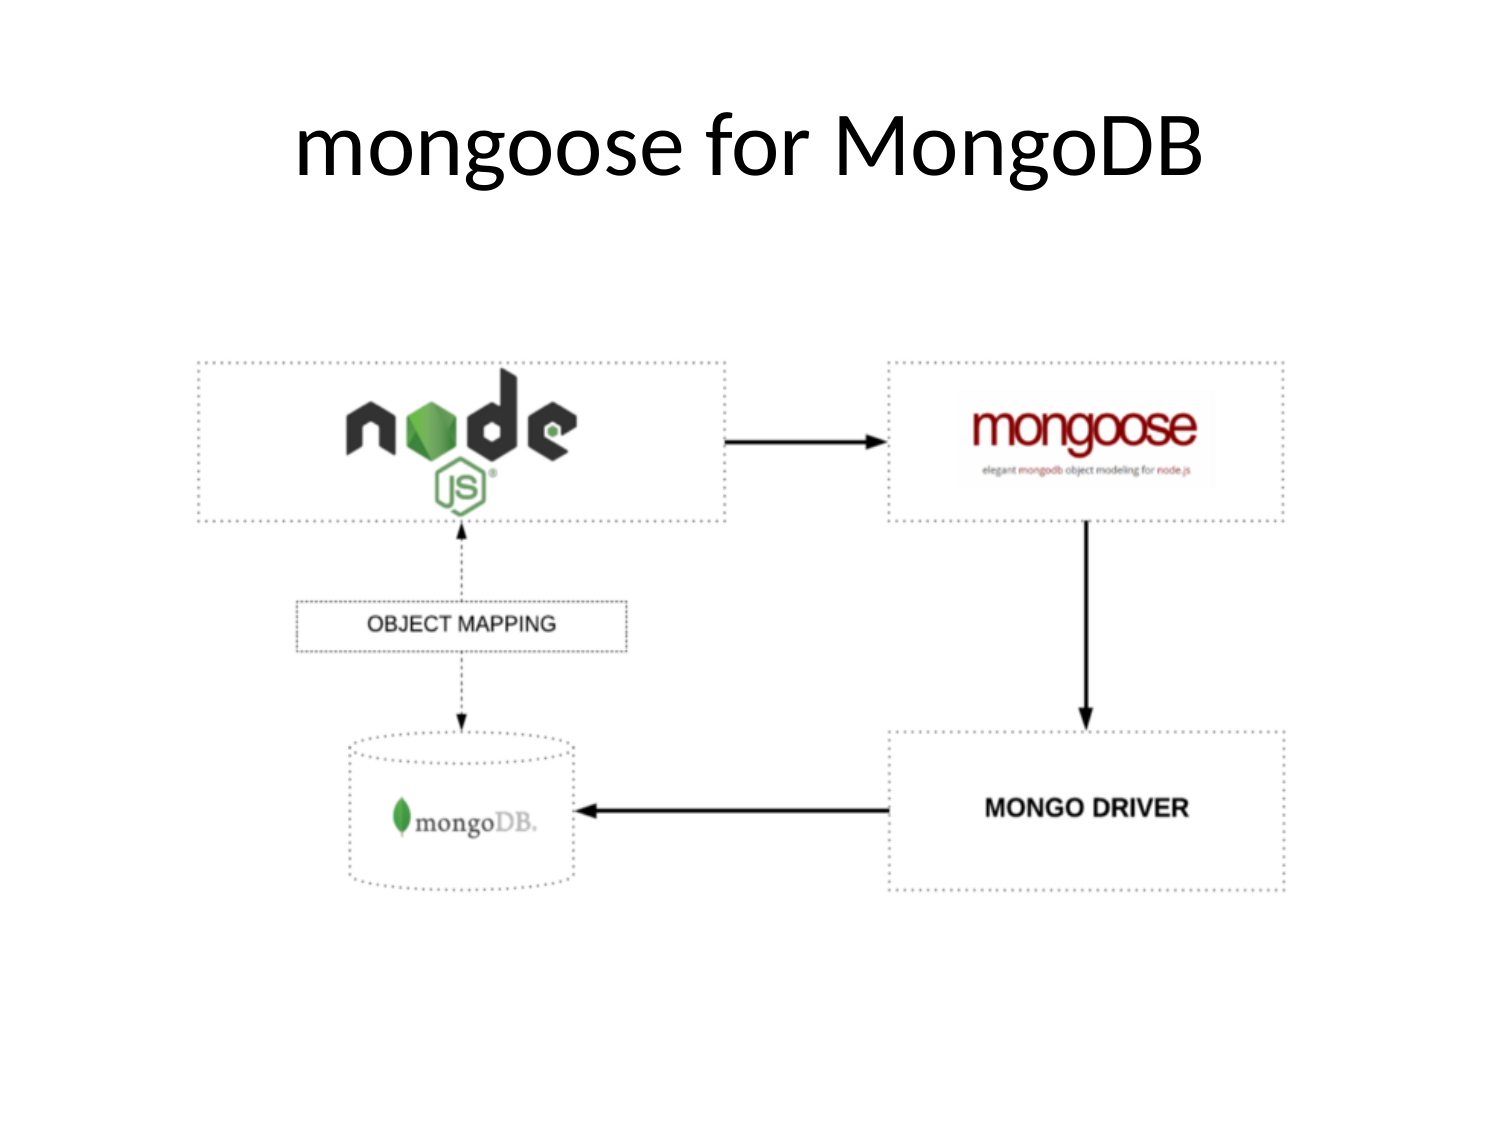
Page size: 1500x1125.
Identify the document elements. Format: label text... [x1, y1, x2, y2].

picture [123, 314, 1342, 939]
title mongoose for MongoDB [75, 45, 1425, 233]
